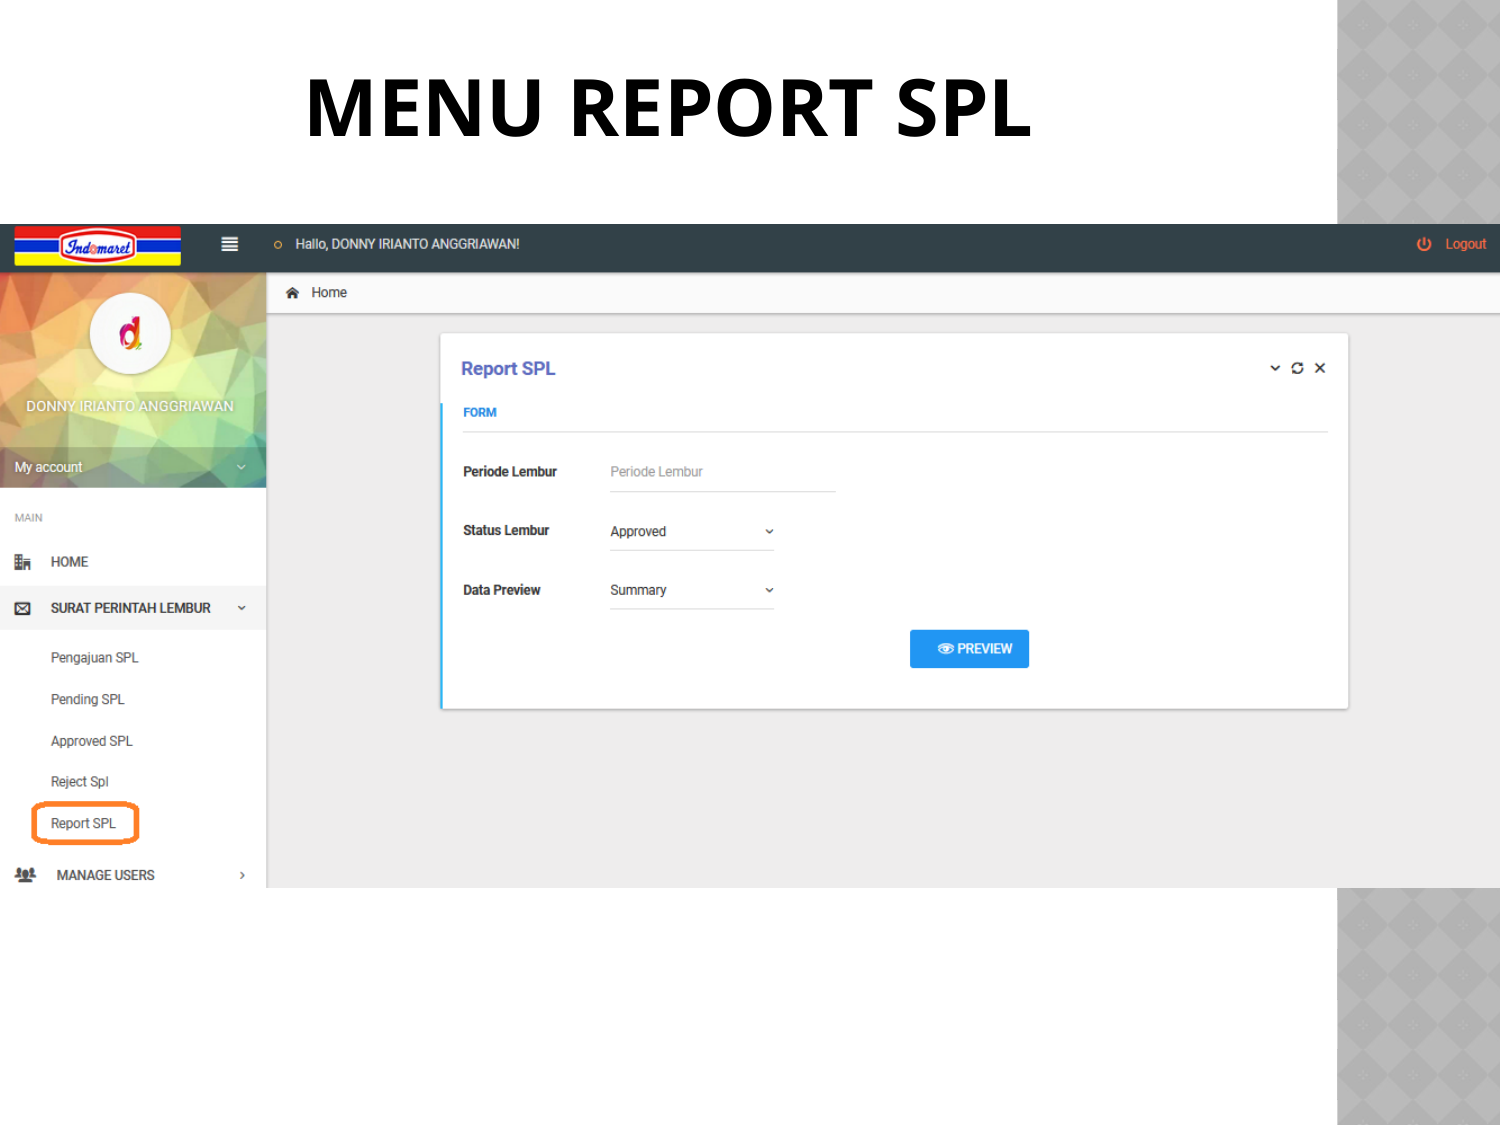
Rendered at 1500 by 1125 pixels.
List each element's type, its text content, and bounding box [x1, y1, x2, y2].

title Menu report spl [75, 50, 1263, 153]
picture [0, 224, 1500, 888]
